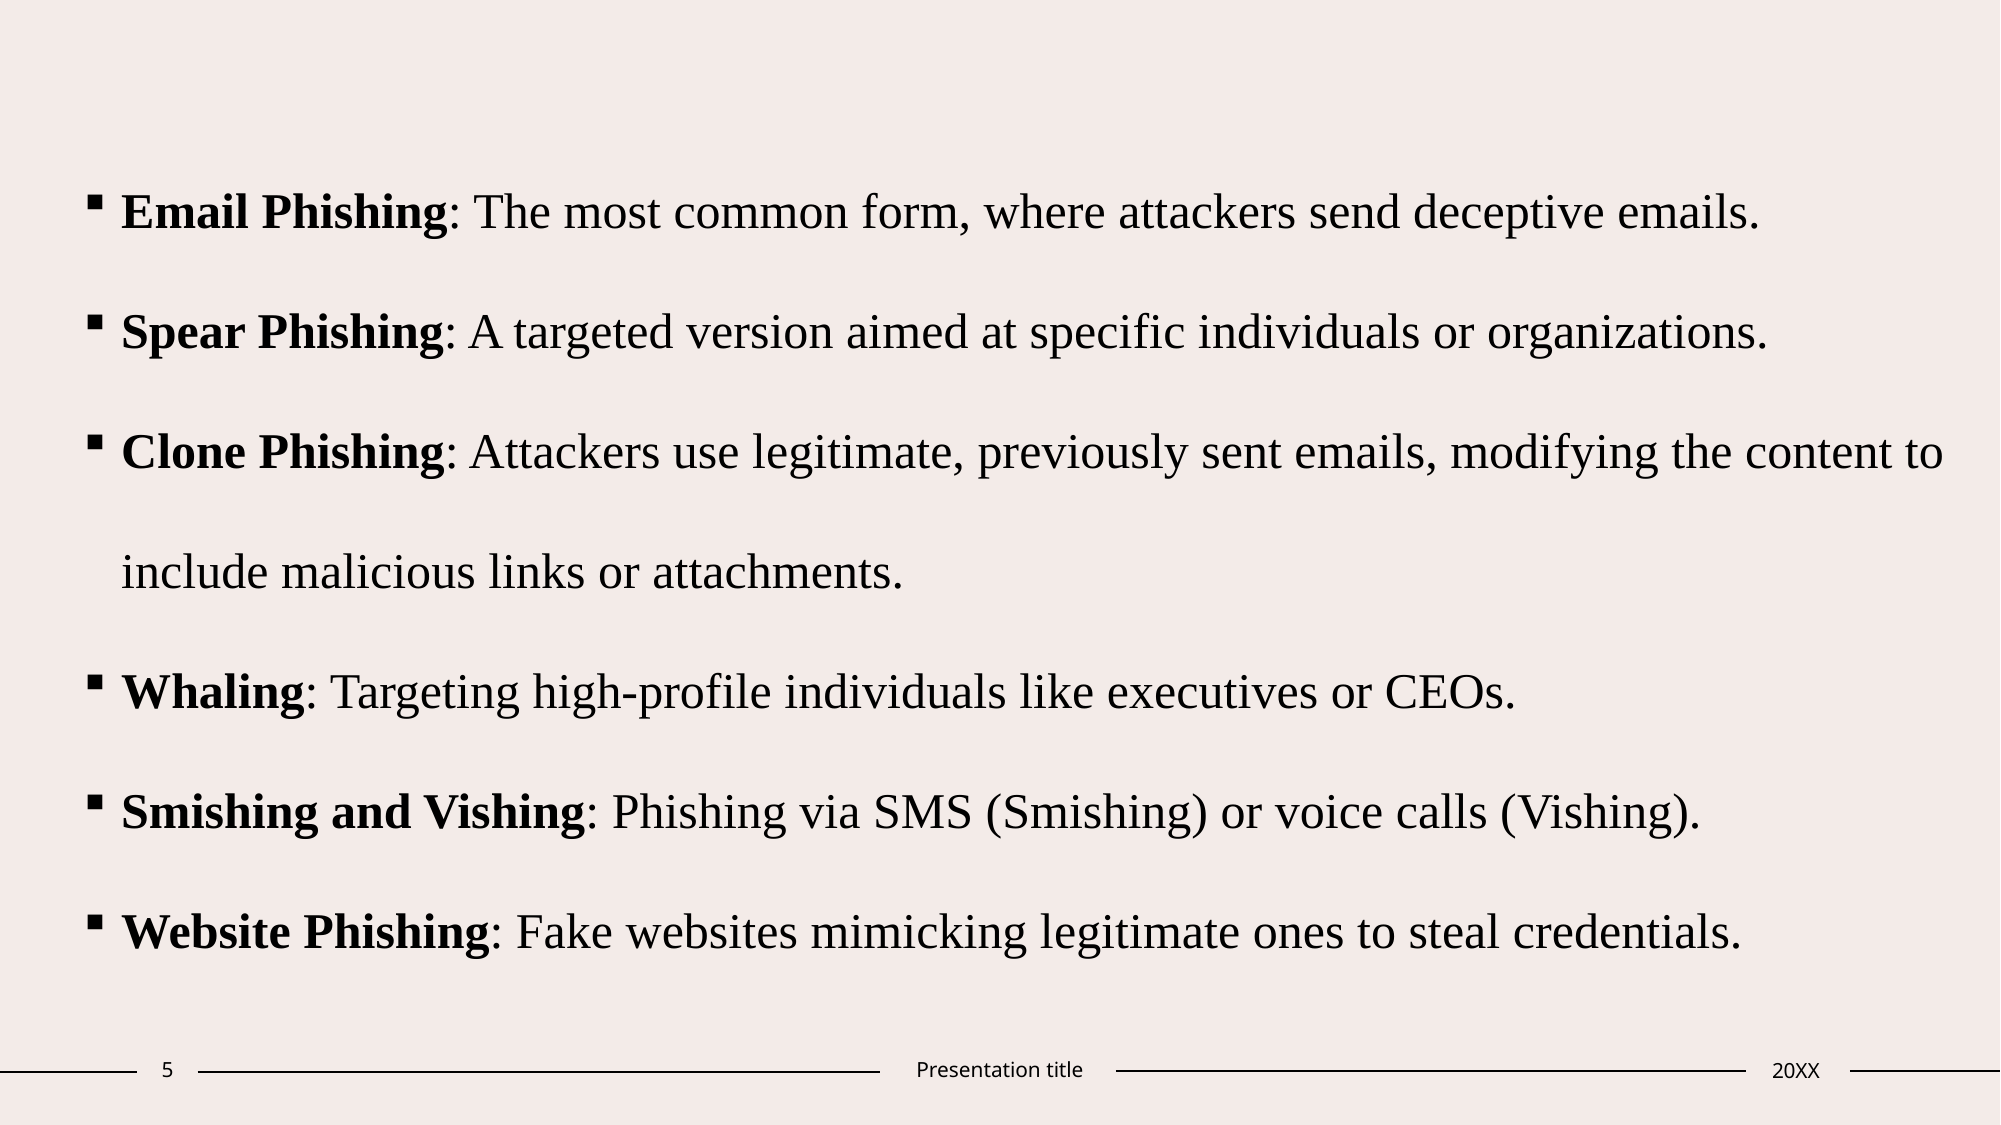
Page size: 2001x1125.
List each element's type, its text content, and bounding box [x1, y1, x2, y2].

slide_number 5 [137, 1050, 198, 1091]
slide_number 20XX [1743, 1050, 1849, 1091]
footer Presentation title [879, 1050, 1120, 1091]
list Email Phishing: The most common form, where attackers send deceptive emails. Spear Phishing: A targeted version aimed at specific individuals or organizations. Clone Phishing: Attackers use legitimate, previously sent emails, modifying the content to include malicious links or attachments. Whaling: Targeting high-profile individuals like executives or CEOs. Smishing and Vishing: Phishing via SMS (Smishing) or voice calls (Vishing). Website Phishing: Fake websites mimicking legitimate ones to steal credentials. [68, 111, 1985, 967]
